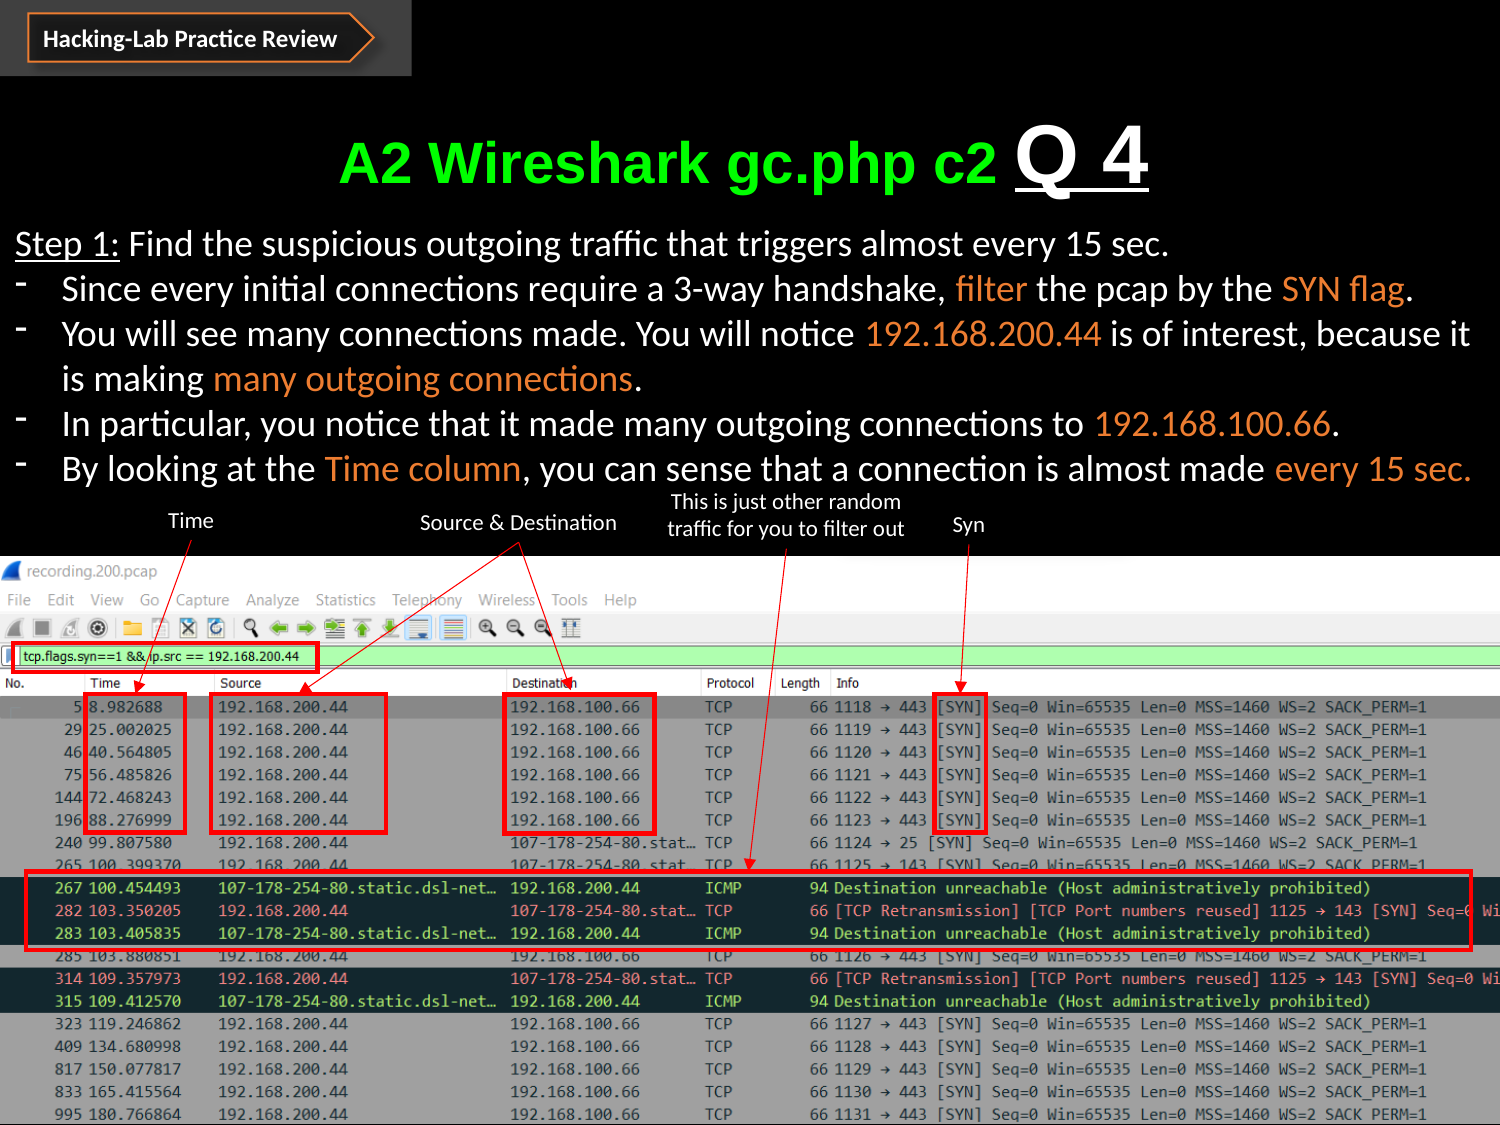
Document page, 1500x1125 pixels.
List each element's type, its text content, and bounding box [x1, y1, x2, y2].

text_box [0, 0, 581, 77]
text_box A2 Wireshark gc.php c2 Q 4 [0, 92, 1500, 191]
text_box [135, 540, 192, 694]
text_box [298, 542, 519, 694]
text_box Syn [923, 502, 1022, 545]
picture [0, 556, 1500, 1124]
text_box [519, 542, 571, 691]
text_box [748, 549, 787, 872]
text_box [960, 545, 969, 694]
text_box Time [55, 497, 328, 540]
text_box Step 1: Find the suspicious outgoing traffic that triggers almost every 15 sec. Since every initial connections require a 3-way handshake, filter the pcap by the SYN flag. You will see many connections made. You will notice 192.168.200.44 is of interest, because it is making many outgoing connections. In particular, you notice that it made many outgoing connections to 192.168.100.66. By looking at the Time column, you can sense that a connection is almost made every 15 sec. [0, 212, 1500, 497]
text_box Source & Destination [382, 500, 650, 543]
text_box This is just other random traffic for you to filter out [650, 478, 923, 549]
